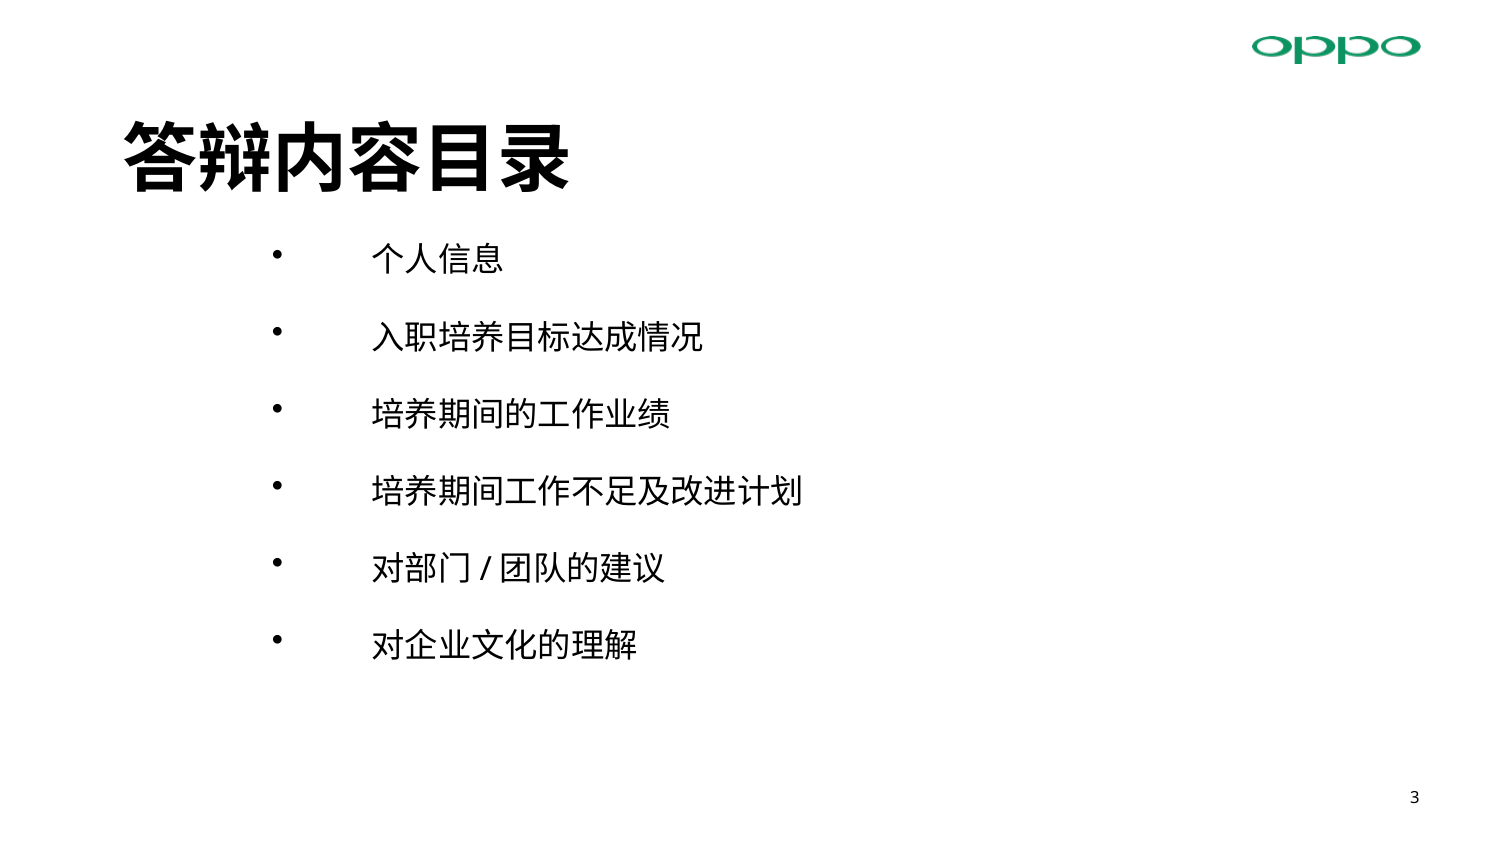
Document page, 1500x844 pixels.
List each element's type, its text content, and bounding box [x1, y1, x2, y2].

text_box 答辩内容目录 [107, 110, 1075, 185]
text_box 个人信息 入职培养目标达成情况 培养期间的工作业绩 培养期间工作不足及改进计划 对部门/团队的建议 对企业文化的理解 [256, 197, 1188, 660]
picture [1252, 36, 1421, 64]
